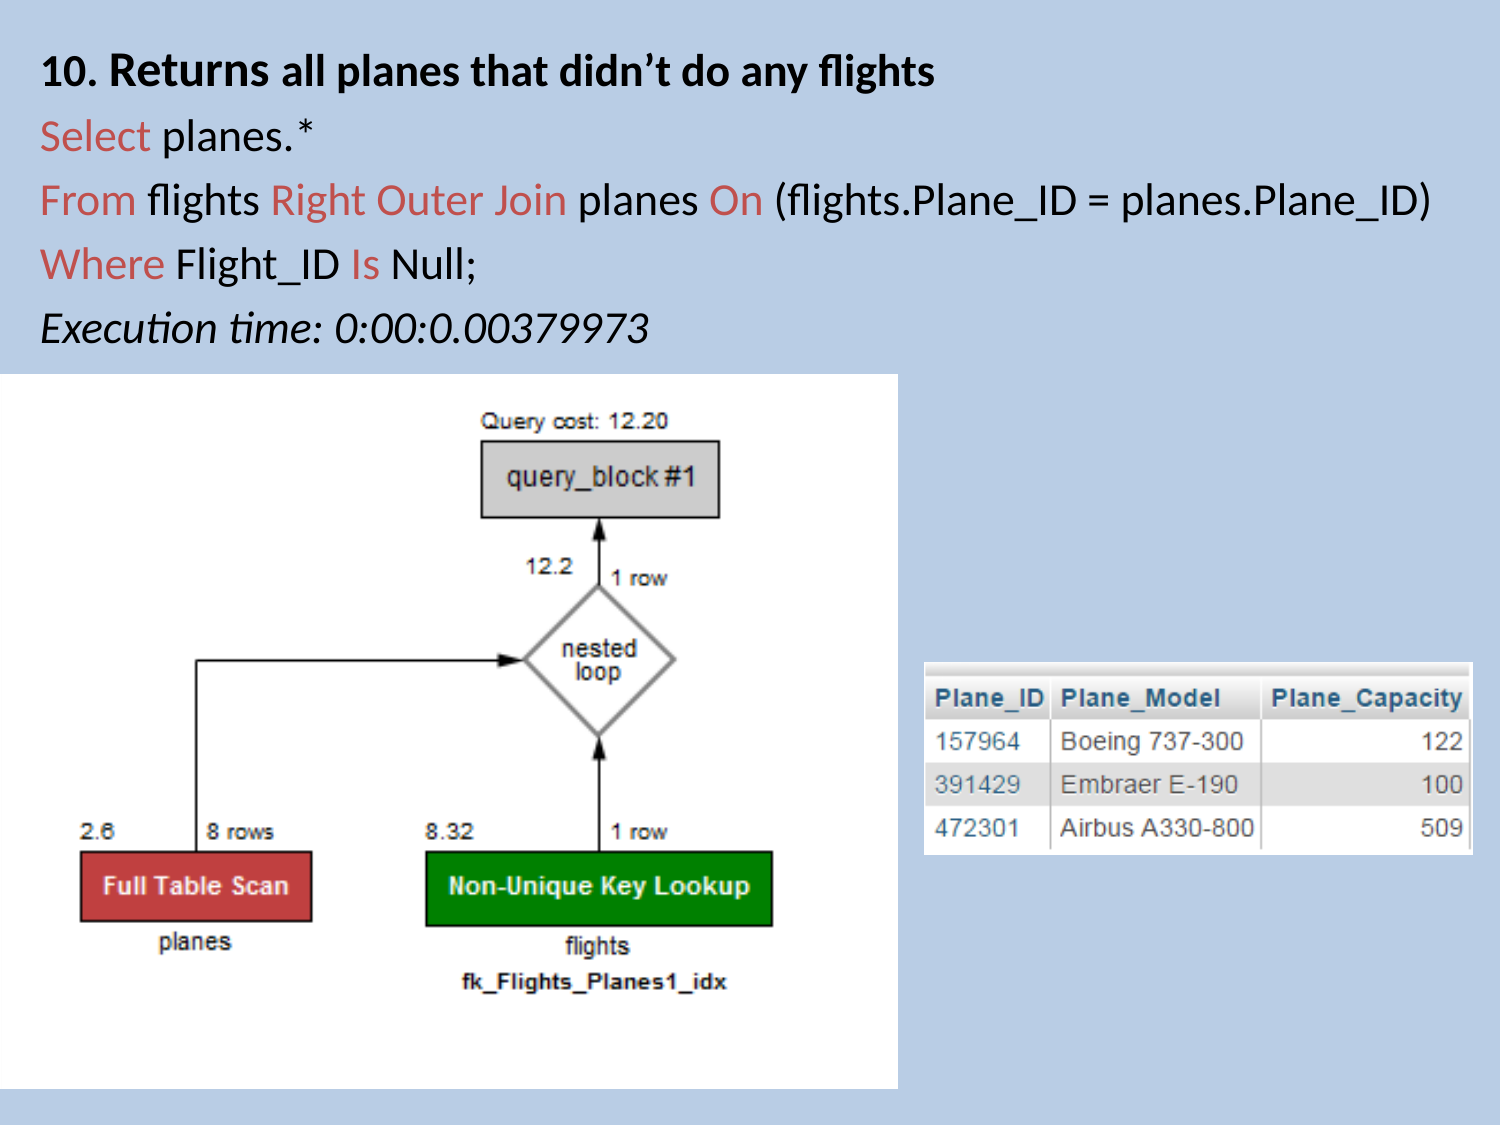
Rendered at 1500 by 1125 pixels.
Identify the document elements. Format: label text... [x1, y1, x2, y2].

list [0, 374, 899, 1089]
list 10. Returns all planes that didn’t do any flights Select planes.* From flights Right Outer Join planes On (flights.Plane_ID = planes.Plane_ID) Where Flight_ID Is Null; Execution time: 0:00:0.00379973 [24, 28, 1488, 375]
picture [924, 662, 1473, 855]
